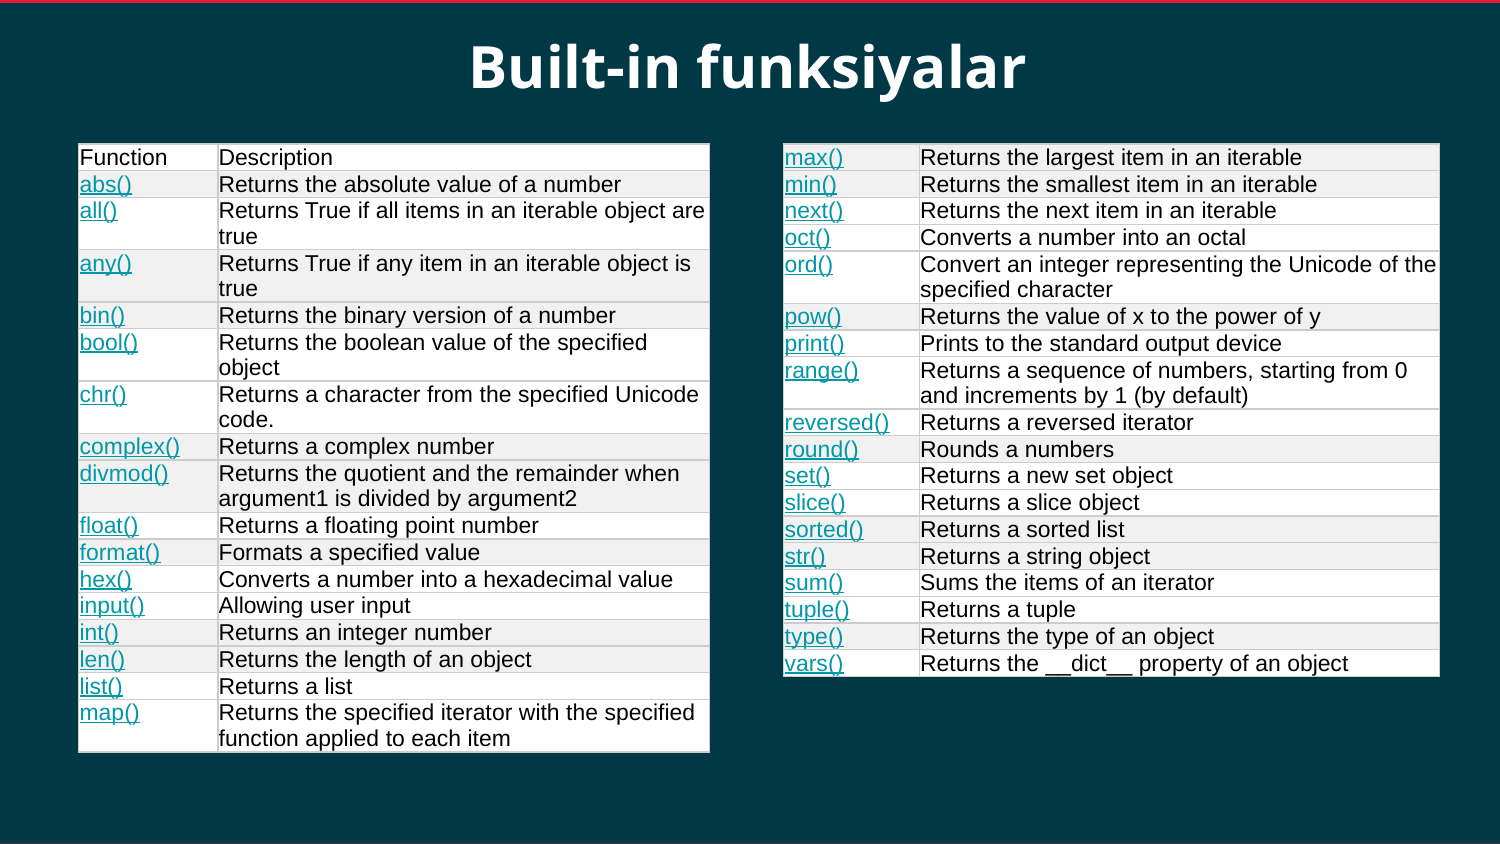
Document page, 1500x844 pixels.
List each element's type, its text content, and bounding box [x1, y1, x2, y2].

table_cell Sums the items of an iterator [920, 570, 1439, 596]
table_cell Returns a sequence of numbers, starting from 0 and increments by 1 (by default) [920, 357, 1439, 408]
table_cell Returns True if all items in an iterable object are true [219, 198, 709, 249]
table_cell sorted() [784, 517, 919, 542]
table_cell len() [79, 647, 217, 672]
table_cell pow() [784, 304, 919, 329]
table_cell Returns a list [219, 673, 709, 699]
table_cell Prints to the standard output device [920, 331, 1439, 356]
table_cell any() [79, 250, 217, 301]
table_cell oct() [784, 225, 919, 250]
text_box [0, 3, 1500, 844]
table_cell Returns the smallest item in an iterable [920, 171, 1439, 197]
table_cell Returns a complex number [219, 434, 709, 459]
table_cell Rounds a numbers [920, 436, 1439, 462]
table_cell Converts a number into a hexadecimal value [219, 566, 709, 592]
text_box Built-in funksiyalar [460, 25, 1054, 105]
table_header max() [784, 145, 919, 170]
table_cell round() [784, 436, 919, 462]
table_cell map() [79, 700, 217, 751]
table_cell divmod() [79, 461, 217, 512]
table_cell next() [784, 198, 919, 224]
table_cell Returns a slice object [920, 490, 1439, 515]
table_header Function [79, 145, 217, 170]
table_cell chr() [79, 382, 217, 433]
table_cell Returns the absolute value of a number [219, 171, 709, 197]
table_cell format() [79, 540, 217, 565]
table_cell Returns a string object [920, 543, 1439, 569]
table_cell Returns the boolean value of the specified object [219, 329, 709, 380]
table_cell print() [784, 331, 919, 356]
table_cell range() [784, 357, 919, 408]
table_cell all() [79, 198, 217, 249]
table_cell hex() [79, 566, 217, 592]
table_cell Formats a specified value [219, 540, 709, 565]
table_cell int() [79, 620, 217, 645]
table_cell min() [784, 171, 919, 197]
table_cell str() [784, 543, 919, 569]
table_cell complex() [79, 434, 217, 459]
table_cell Convert an integer representing the Unicode of the specified character [920, 252, 1439, 303]
table_cell Returns the length of an object [219, 647, 709, 672]
table_cell Returns a sorted list [920, 517, 1439, 542]
table_cell Allowing user input [219, 593, 709, 619]
table_cell Returns True if any item in an iterable object is true [219, 250, 709, 301]
table_cell reversed() [784, 410, 919, 435]
table_cell Returns a tuple [920, 597, 1439, 622]
table_cell Returns a floating point number [219, 513, 709, 538]
table_cell Returns a reversed iterator [920, 410, 1439, 435]
table_cell Returns the specified iterator with the specified function applied to each item [219, 700, 709, 751]
table_cell Returns the quotient and the remainder when argument1 is divided by argument2 [219, 461, 709, 512]
table_cell vars() [784, 650, 919, 676]
table_cell Converts a number into an octal [920, 225, 1439, 250]
table_cell Returns the value of x to the power of y [920, 304, 1439, 329]
table_header Returns the largest item in an iterable [920, 145, 1439, 170]
table_cell bool() [79, 329, 217, 380]
table_cell Returns a new set object [920, 463, 1439, 489]
table_cell Returns the next item in an iterable [920, 198, 1439, 224]
table_cell Returns the binary version of a number [219, 303, 709, 328]
table_header Description [219, 145, 709, 170]
table_cell sum() [784, 570, 919, 596]
table_cell slice() [784, 490, 919, 515]
table_cell Returns a character from the specified Unicode code. [219, 382, 709, 433]
table_cell list() [79, 673, 217, 699]
table_cell set() [784, 463, 919, 489]
table_cell ord() [784, 252, 919, 303]
table_cell tuple() [784, 597, 919, 622]
table_cell Returns the __dict__ property of an object [920, 650, 1439, 676]
table_cell Returns the type of an object [920, 624, 1439, 649]
table_cell type() [784, 624, 919, 649]
table_cell bin() [79, 303, 217, 328]
table_cell abs() [79, 171, 217, 197]
table_cell Returns an integer number [219, 620, 709, 645]
table_cell float() [79, 513, 217, 538]
table_cell input() [79, 593, 217, 619]
